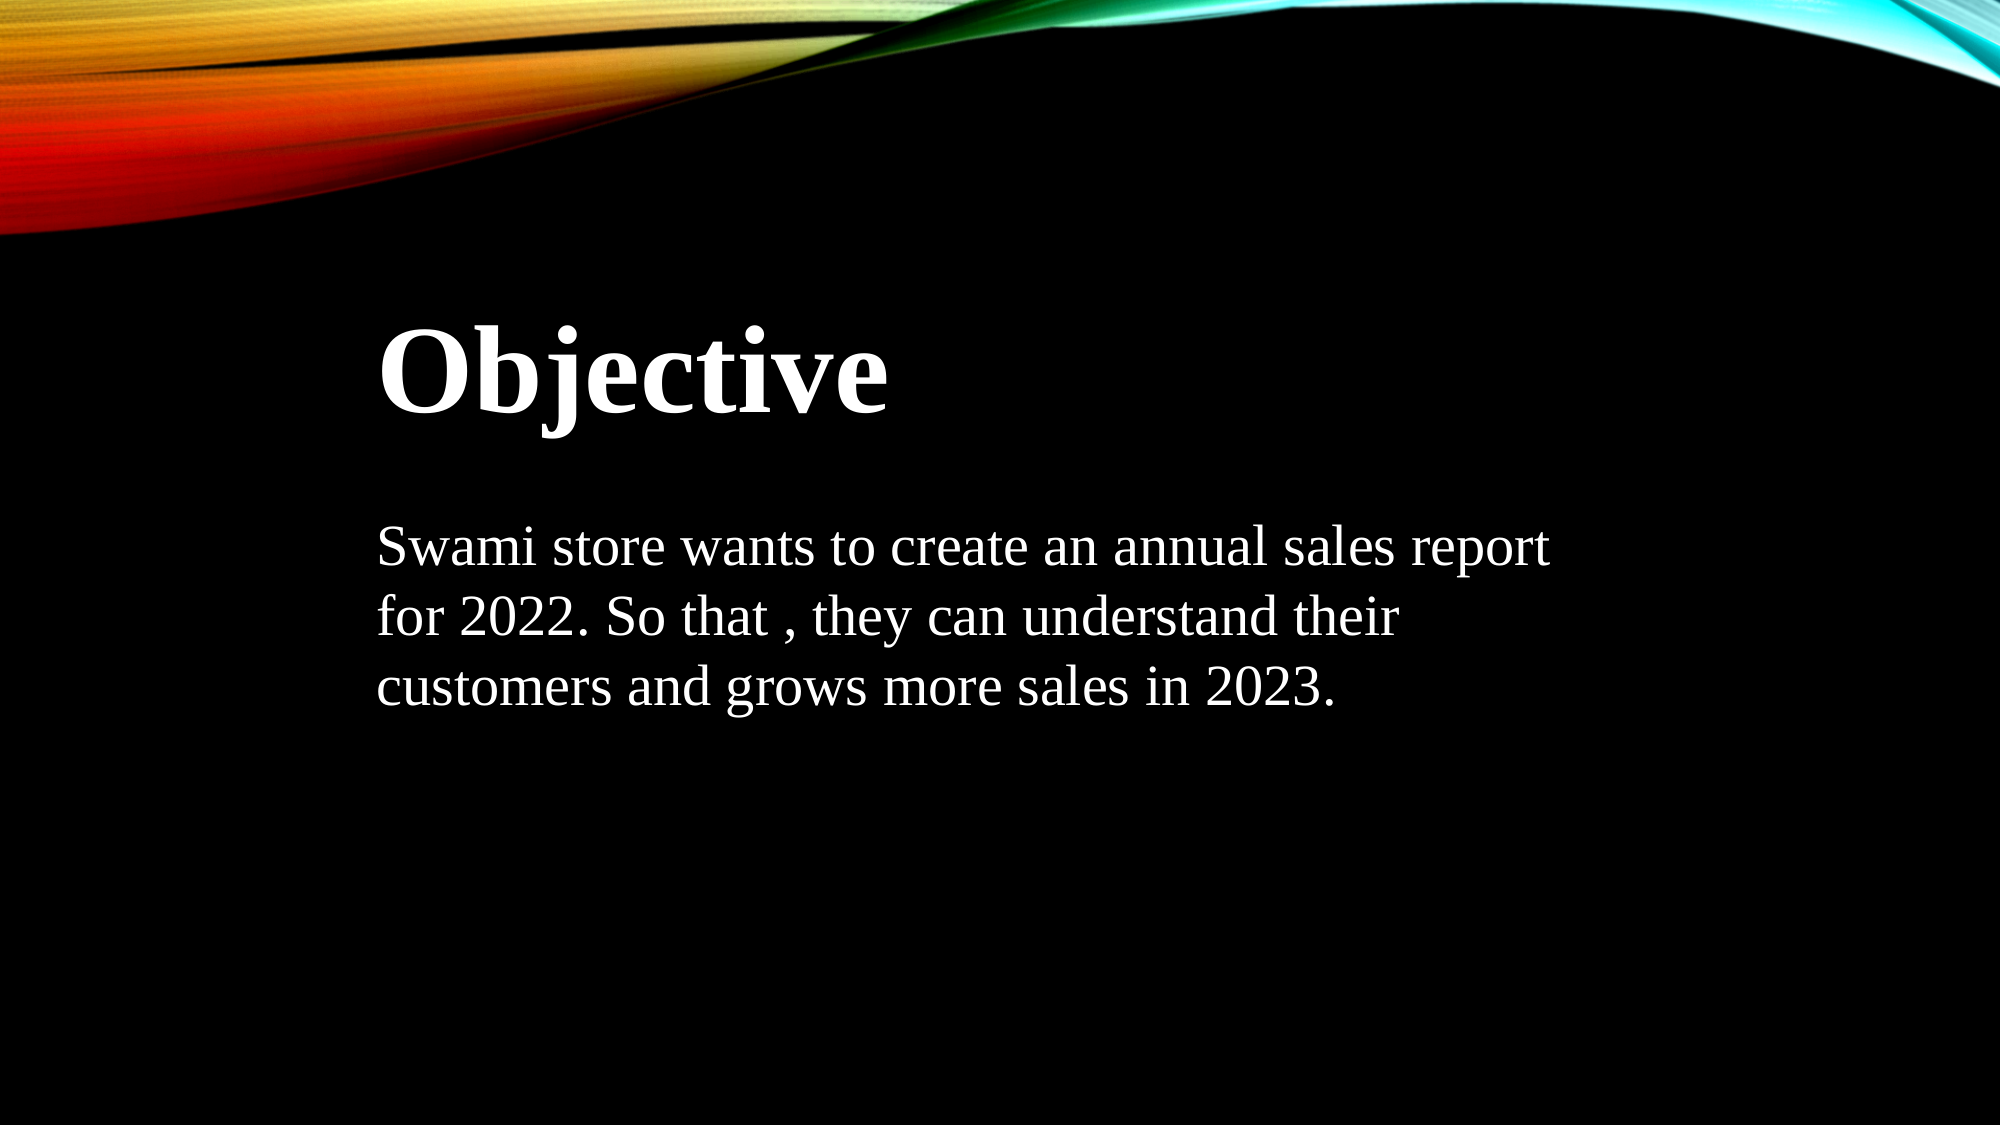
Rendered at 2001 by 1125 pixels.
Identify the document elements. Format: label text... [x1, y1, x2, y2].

text_box Objective Swami store wants to create an annual sales report for 2022. So that , they can understand their customers and grows more sales in 2023. [361, 279, 1639, 725]
picture [0, 0, 2000, 237]
